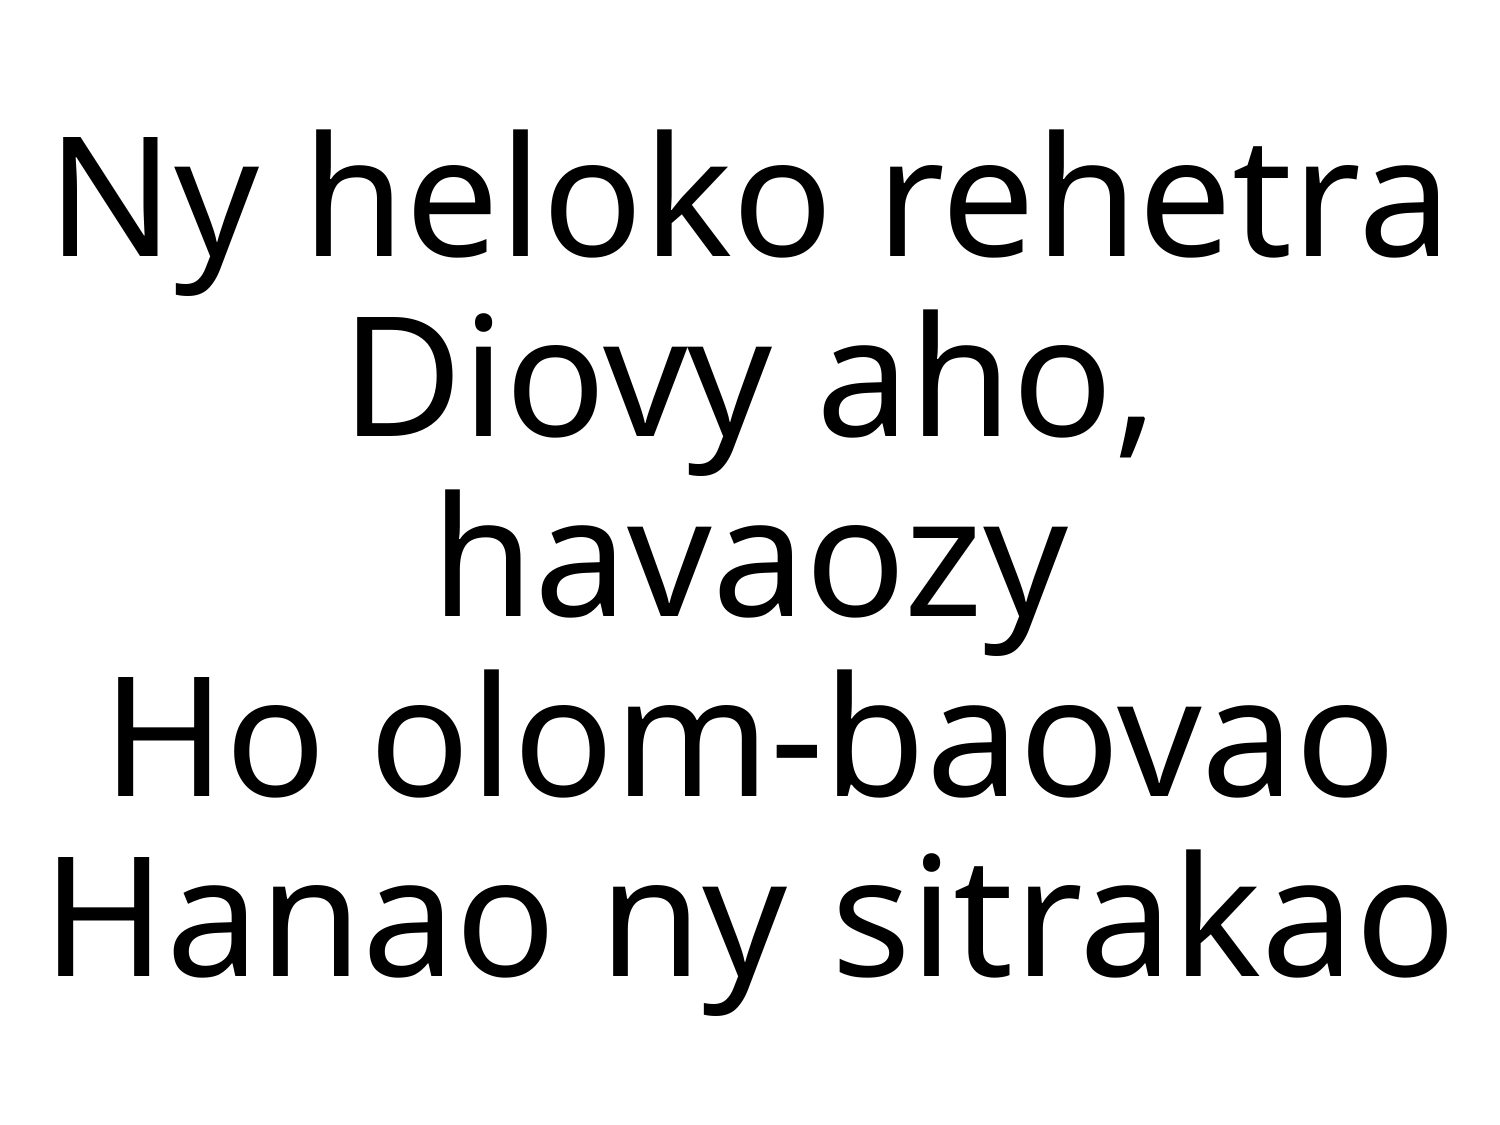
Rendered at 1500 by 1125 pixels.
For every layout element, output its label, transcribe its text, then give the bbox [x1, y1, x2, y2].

title Ny heloko rehetra Diovy aho, havaozy Ho olom-baovao Hanao ny sitrakao [0, 453, 1500, 672]
